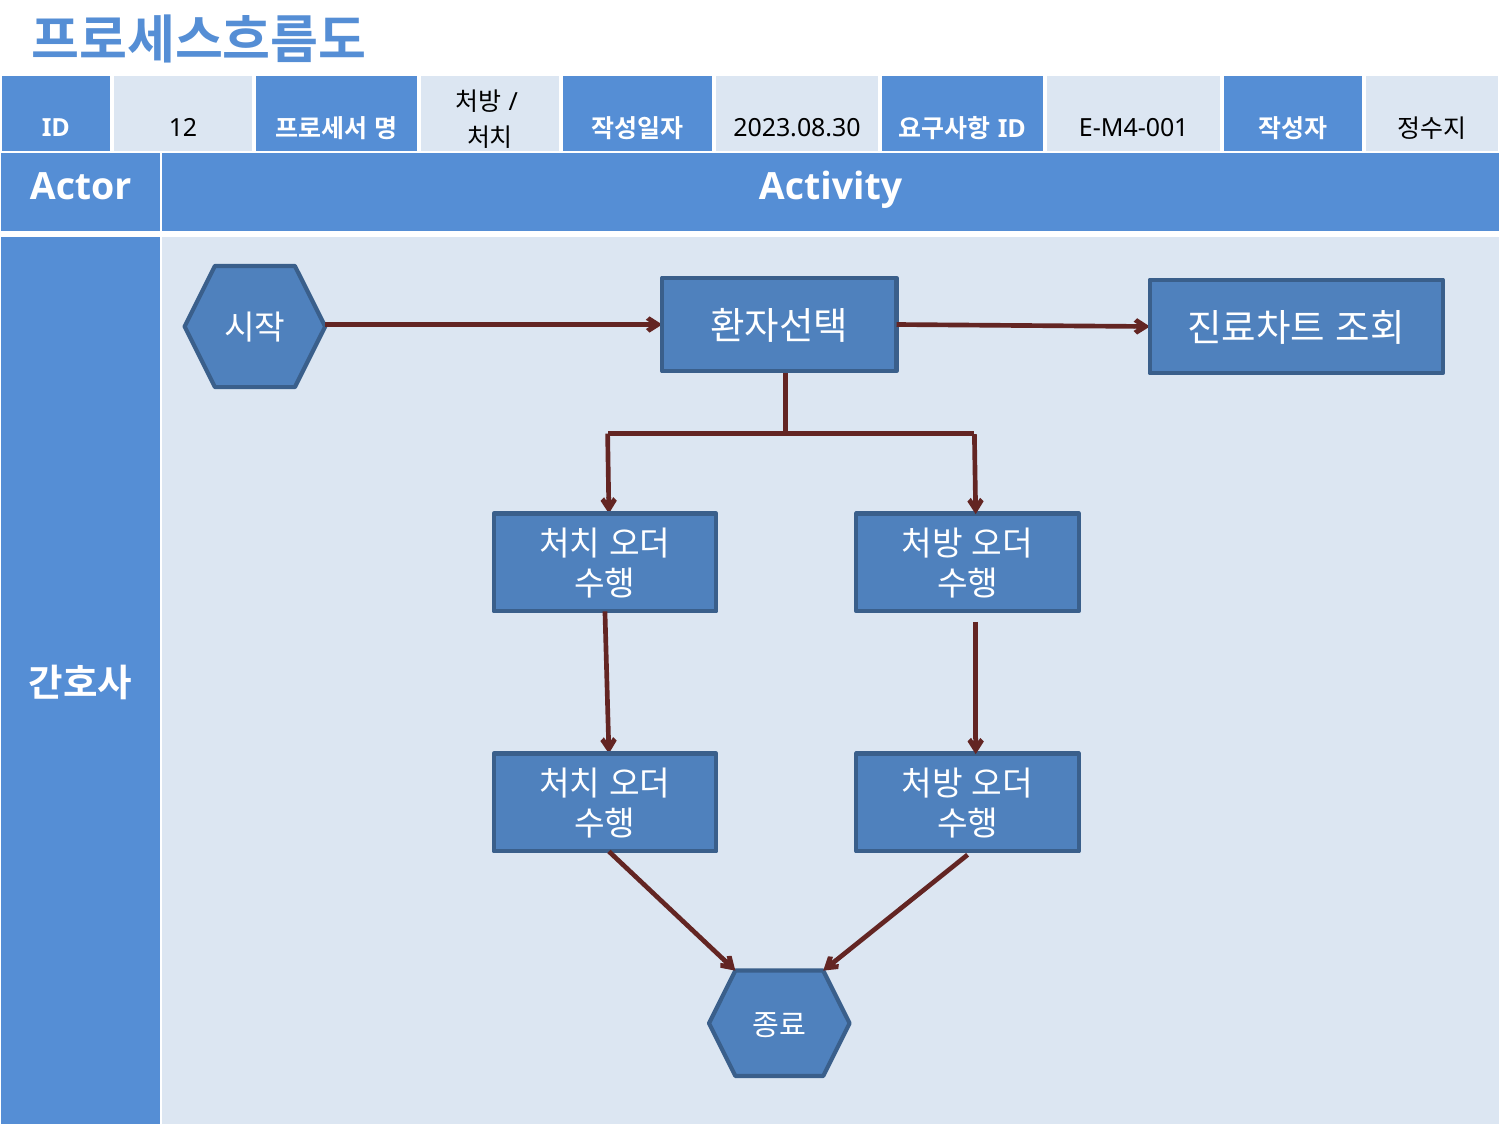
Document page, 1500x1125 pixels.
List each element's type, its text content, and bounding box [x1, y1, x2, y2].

text_box 환자선택 [660, 276, 899, 373]
table_header 정수지 [1366, 76, 1498, 151]
table_header 프로세서 명 [256, 76, 417, 151]
text_box 프로세스흐름도 [17, 0, 382, 72]
text_box 처치 오더 수행 [492, 511, 718, 613]
table_header 작성일자 [563, 76, 712, 151]
text_box 처방 오더 수행 [854, 751, 1081, 853]
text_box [822, 854, 968, 971]
table_header 2023.08.30 [716, 76, 878, 151]
table_header Activity [162, 153, 1499, 231]
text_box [608, 851, 736, 971]
table_header 작성자 [1224, 76, 1362, 151]
table_cell [162, 237, 1499, 1124]
table_header E-M4-001 [1047, 76, 1220, 151]
table_header Actor [1, 153, 160, 231]
table_header 처방/처치 오더 수행 [421, 76, 559, 151]
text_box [604, 611, 610, 754]
table_header 요구사항ID [882, 76, 1043, 151]
table_header ID [2, 76, 110, 151]
text_box 처치 오더 수행 [492, 751, 718, 853]
text_box 진료차트 조회 [1148, 278, 1445, 375]
text_box 처방 오더 수행 [854, 511, 1081, 613]
text_box 시작 [182, 263, 326, 390]
table_cell 간호사 [1, 237, 160, 1124]
text_box 종료 [707, 968, 852, 1079]
table_header 12 [114, 76, 252, 151]
